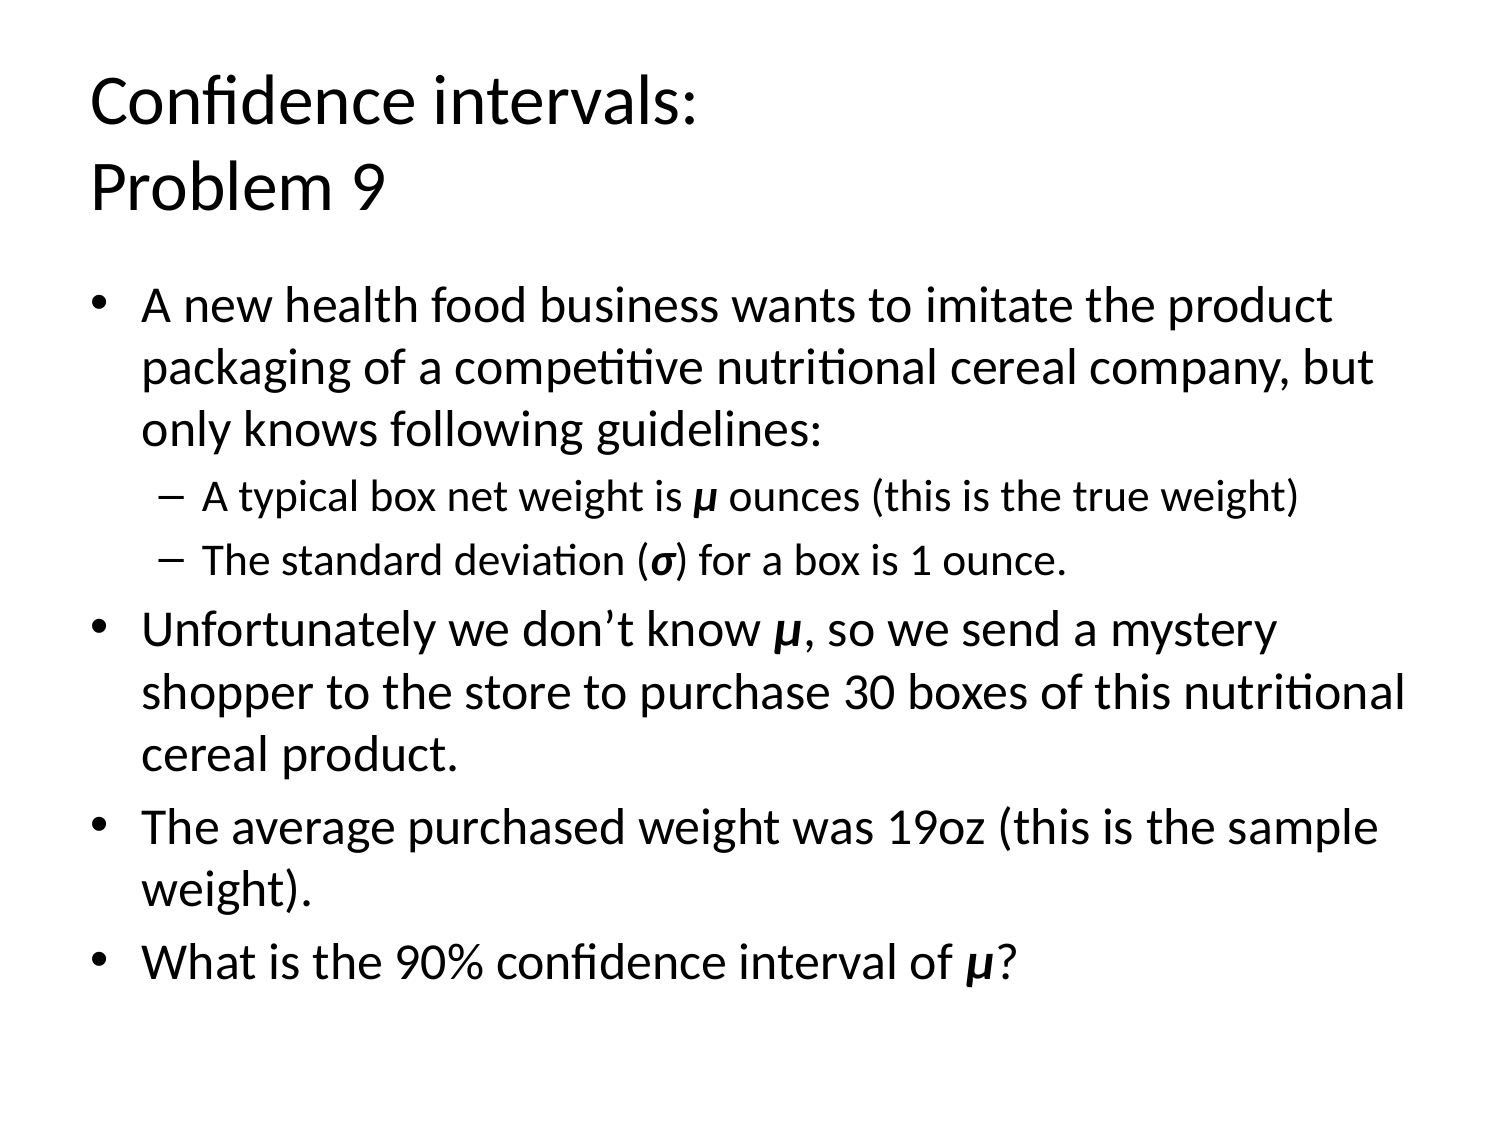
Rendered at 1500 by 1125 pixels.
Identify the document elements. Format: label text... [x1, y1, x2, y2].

list A new health food business wants to imitate the product packaging of a competitive nutritional cereal company, but only knows following guidelines: A typical box net weight is μ ounces (this is the true weight) The standard deviation (σ) for a box is 1 ounce. Unfortunately we don’t know μ, so we send a mystery shopper to the store to purchase 30 boxes of this nutritional cereal product. The average purchased weight was 19oz (this is the sample weight). What is the 90% confidence interval of μ? [75, 262, 1425, 1005]
title Confidence intervals: Problem 9 [75, 45, 1425, 233]
